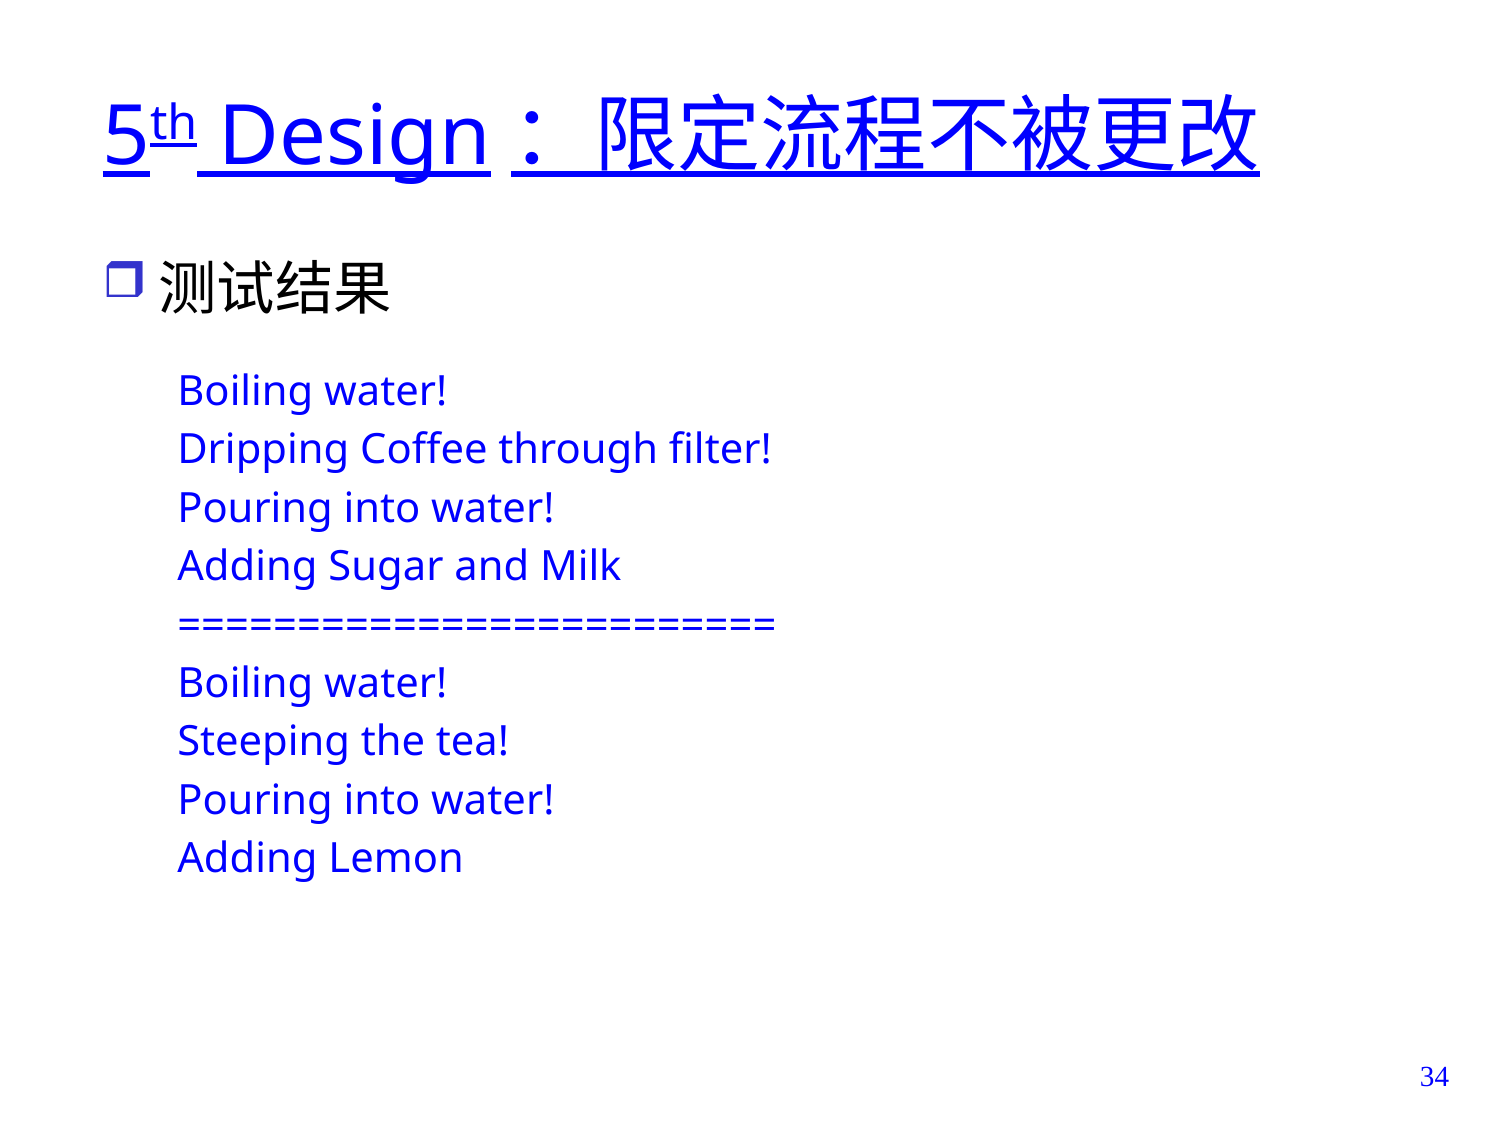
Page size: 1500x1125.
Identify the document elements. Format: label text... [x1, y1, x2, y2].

slide_number 34 [1364, 1049, 1465, 1125]
text_box Boiling water! Dripping Coffee through filter! Pouring into water! Adding Sugar and Milk ========================= Boiling water! Steeping the tea! Pouring into water! Adding Lemon [87, 356, 1341, 889]
list 测试结果 [87, 243, 1447, 338]
title 5th Design：限定流程不被更改 [87, 37, 1363, 225]
